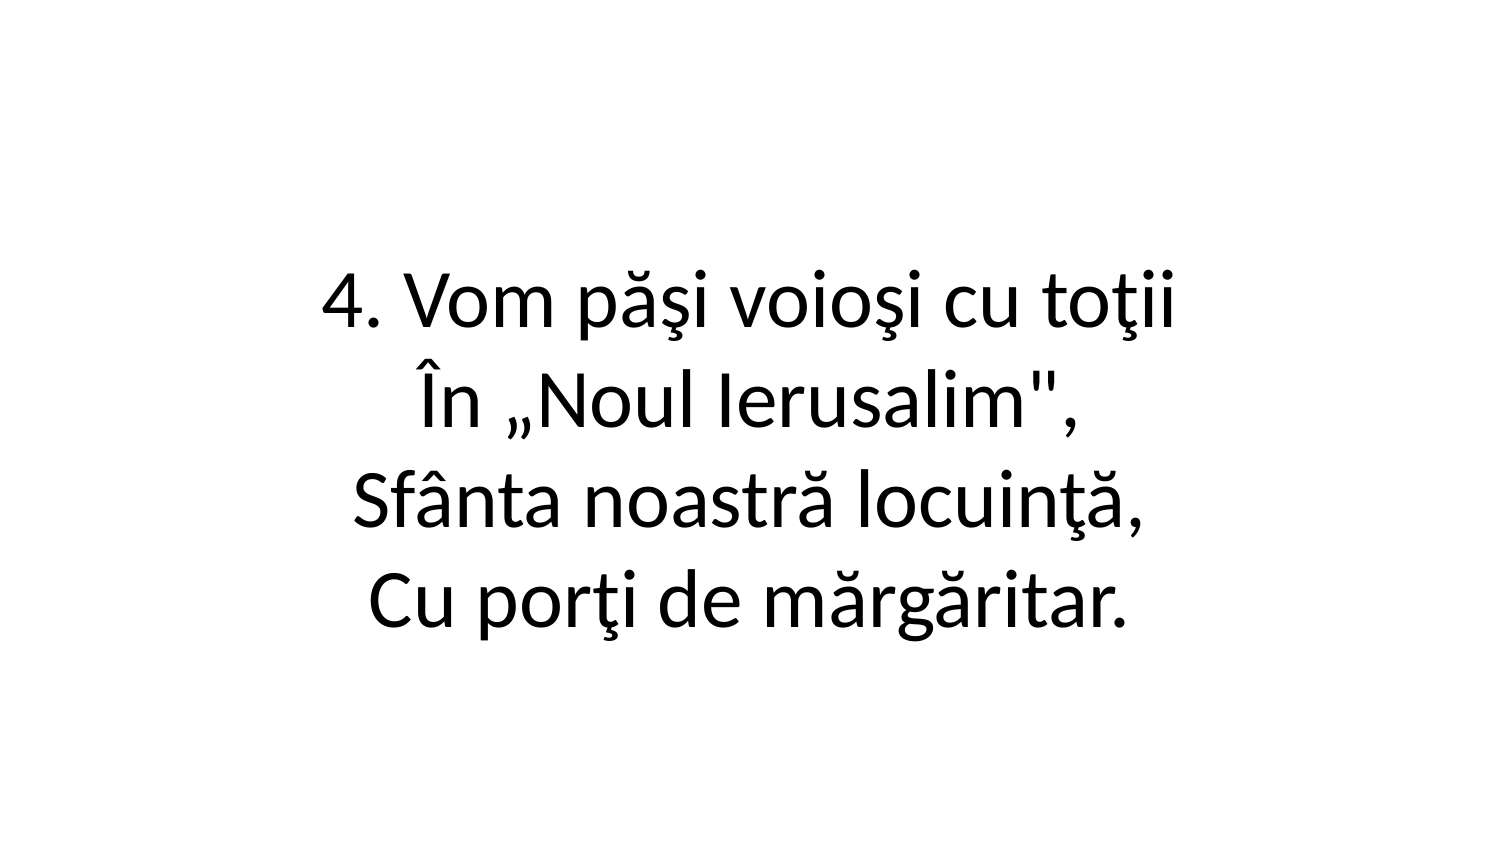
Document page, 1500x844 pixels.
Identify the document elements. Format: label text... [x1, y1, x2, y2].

text_box 4. Vom păşi voioşi cu toţii În „Noul Ierusalim", Sfânta noastră locuinţă, Cu porţi de mărgăritar. [306, 192, 1194, 652]
